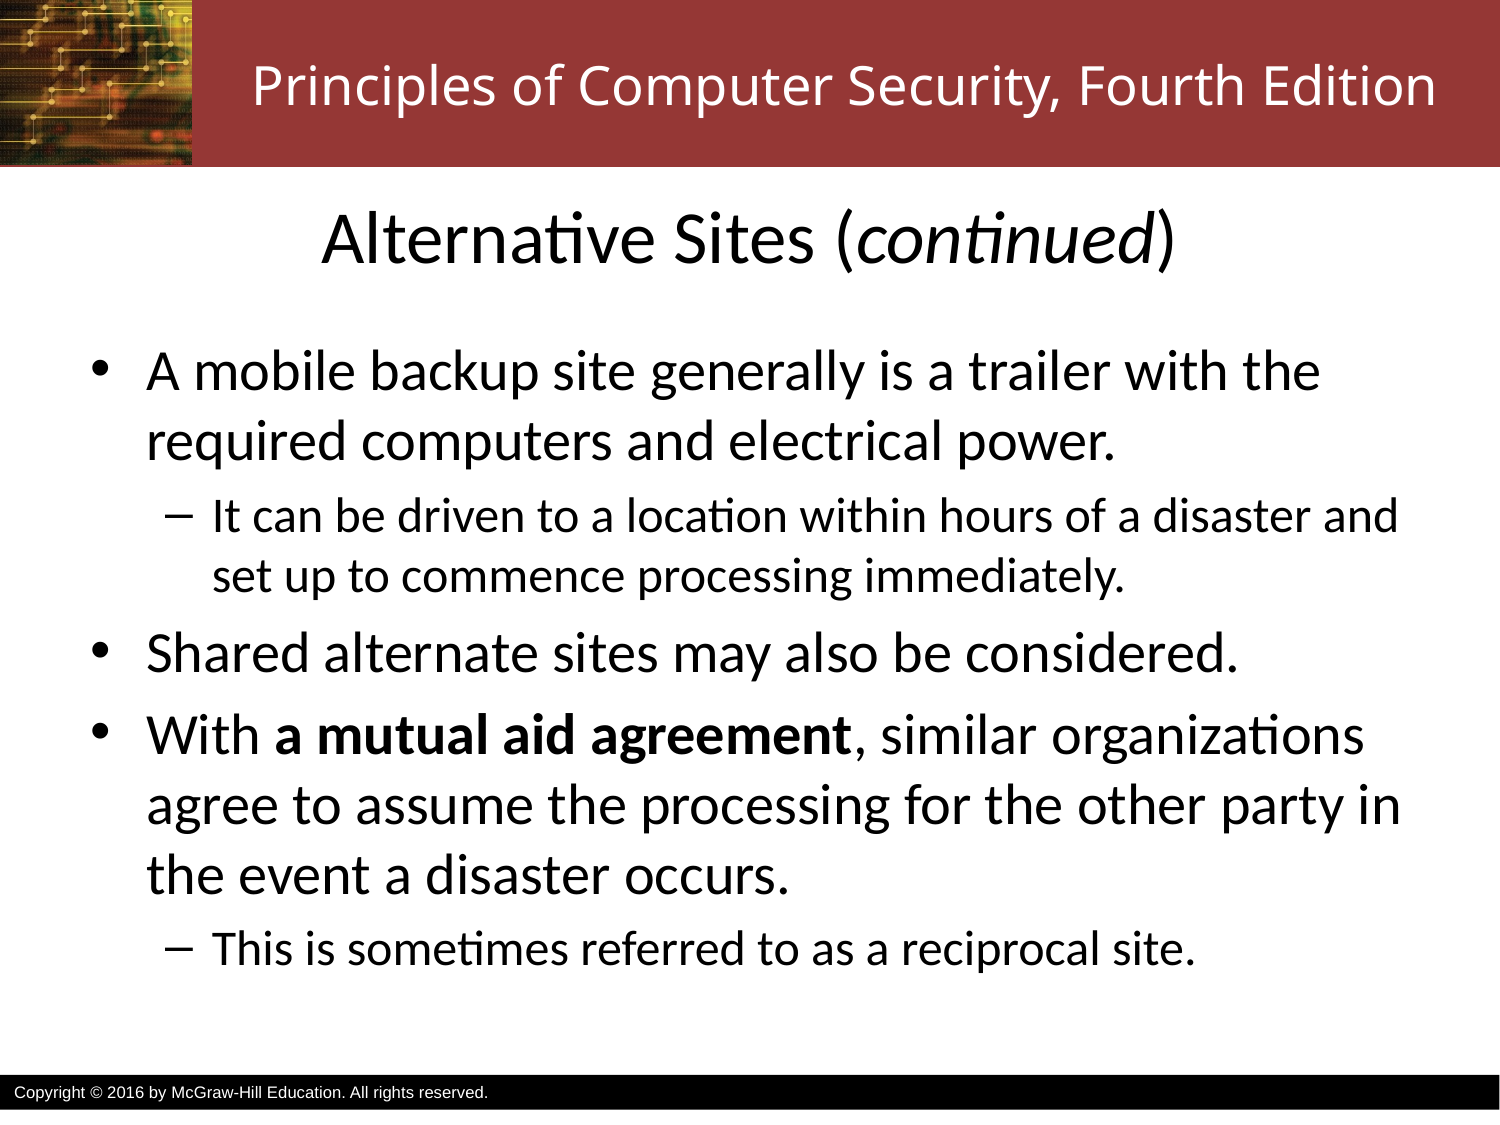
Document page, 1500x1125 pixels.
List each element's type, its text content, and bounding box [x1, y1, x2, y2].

list A mobile backup site generally is a trailer with the required computers and electrical power. It can be driven to a location within hours of a disaster and set up to commence processing immediately. Shared alternate sites may also be considered. With a mutual aid agreement, similar organizations agree to assume the processing for the other party in the event a disaster occurs. This is sometimes referred to as a reciprocal site. [75, 324, 1425, 1005]
picture [0, 0, 192, 165]
title Alternative Sites (continued) [75, 181, 1425, 324]
